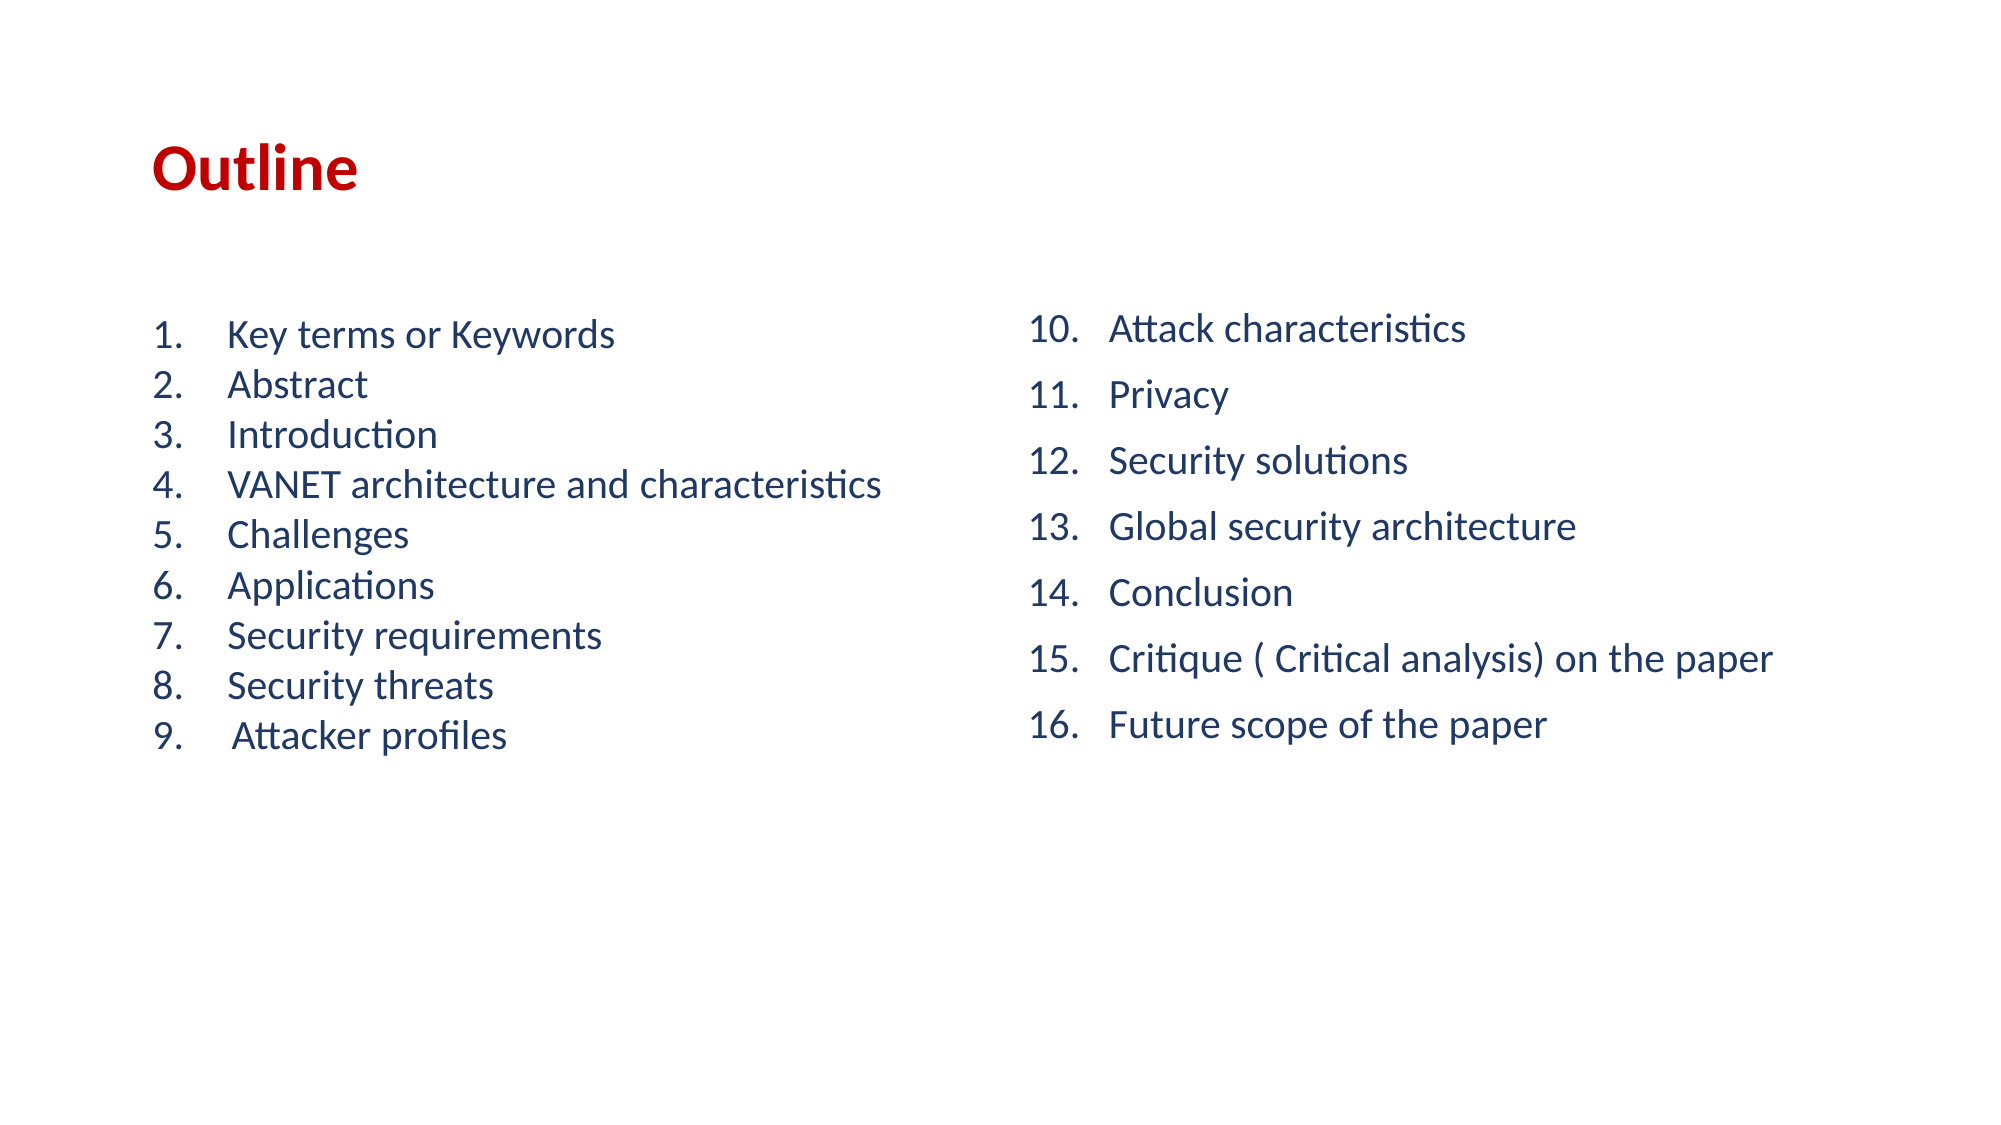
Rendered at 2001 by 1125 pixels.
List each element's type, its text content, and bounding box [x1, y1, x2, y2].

title Outline [137, 59, 1863, 278]
list 10. Attack characteristics​ 11. Privacy​ 12. Security solutions​ 13. Global security architecture​ 14. Conclusion​ 15. Critique ( Critical analysis) on the paper 16. Future scope of the paper [1012, 299, 1863, 1014]
list Key terms or Keywords Abstract Introduction VANET architecture and characteristics Challenges Applications Security requirements Security threats 9. Attacker profiles [137, 299, 988, 1038]
